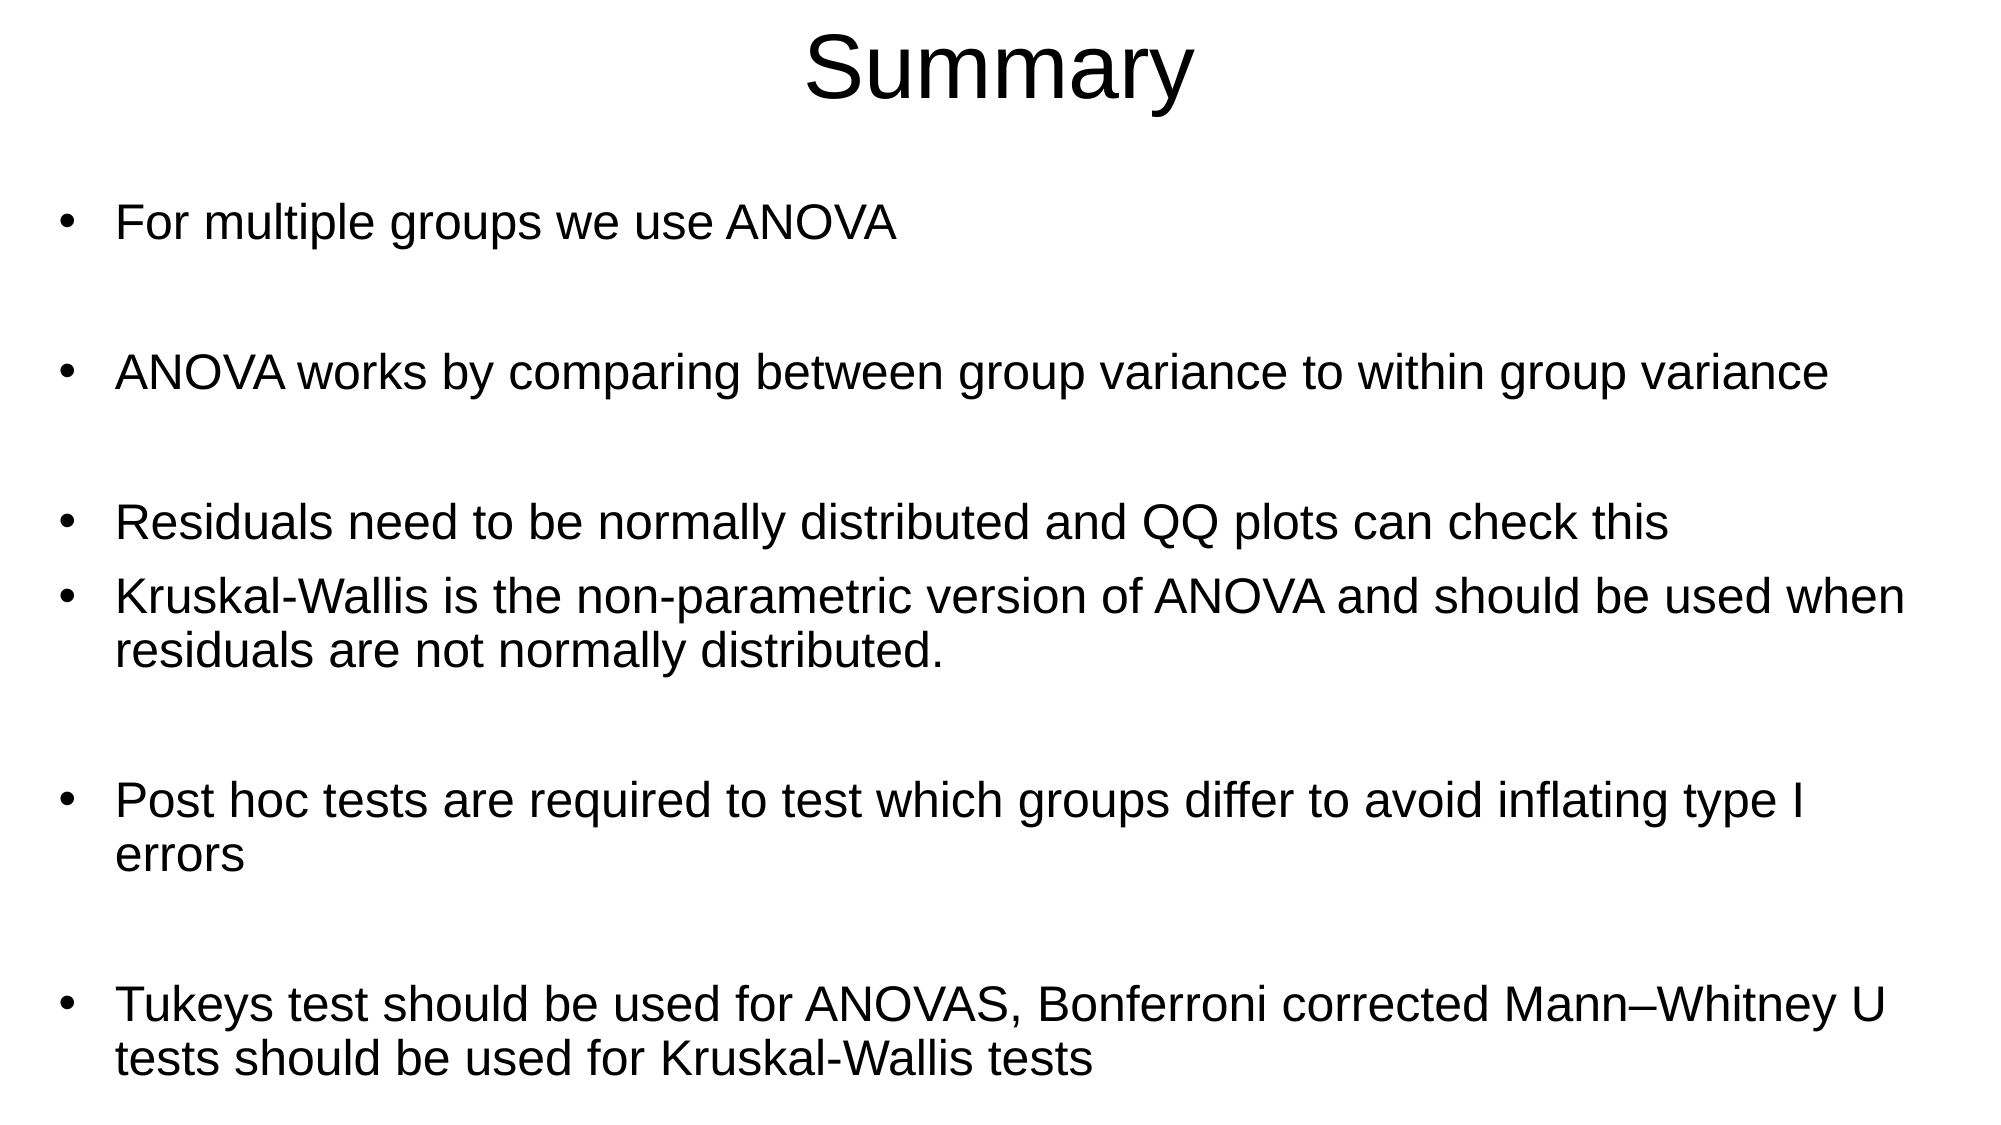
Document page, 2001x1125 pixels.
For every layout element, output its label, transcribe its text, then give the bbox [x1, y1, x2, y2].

text_box Summary [602, 0, 1398, 125]
subtitle For multiple groups we use ANOVA ANOVA works by comparing between group variance to within group variance Residuals need to be normally distributed and QQ plots can check this Kruskal-Wallis is the non-parametric version of ANOVA and should be used when residuals are not normally distributed. Post hoc tests are required to test which groups differ to avoid inflating type I errors Tukeys test should be used for ANOVAS, Bonferroni corrected Mann–Whitney U tests should be used for Kruskal-Wallis tests [43, 189, 1944, 1094]
